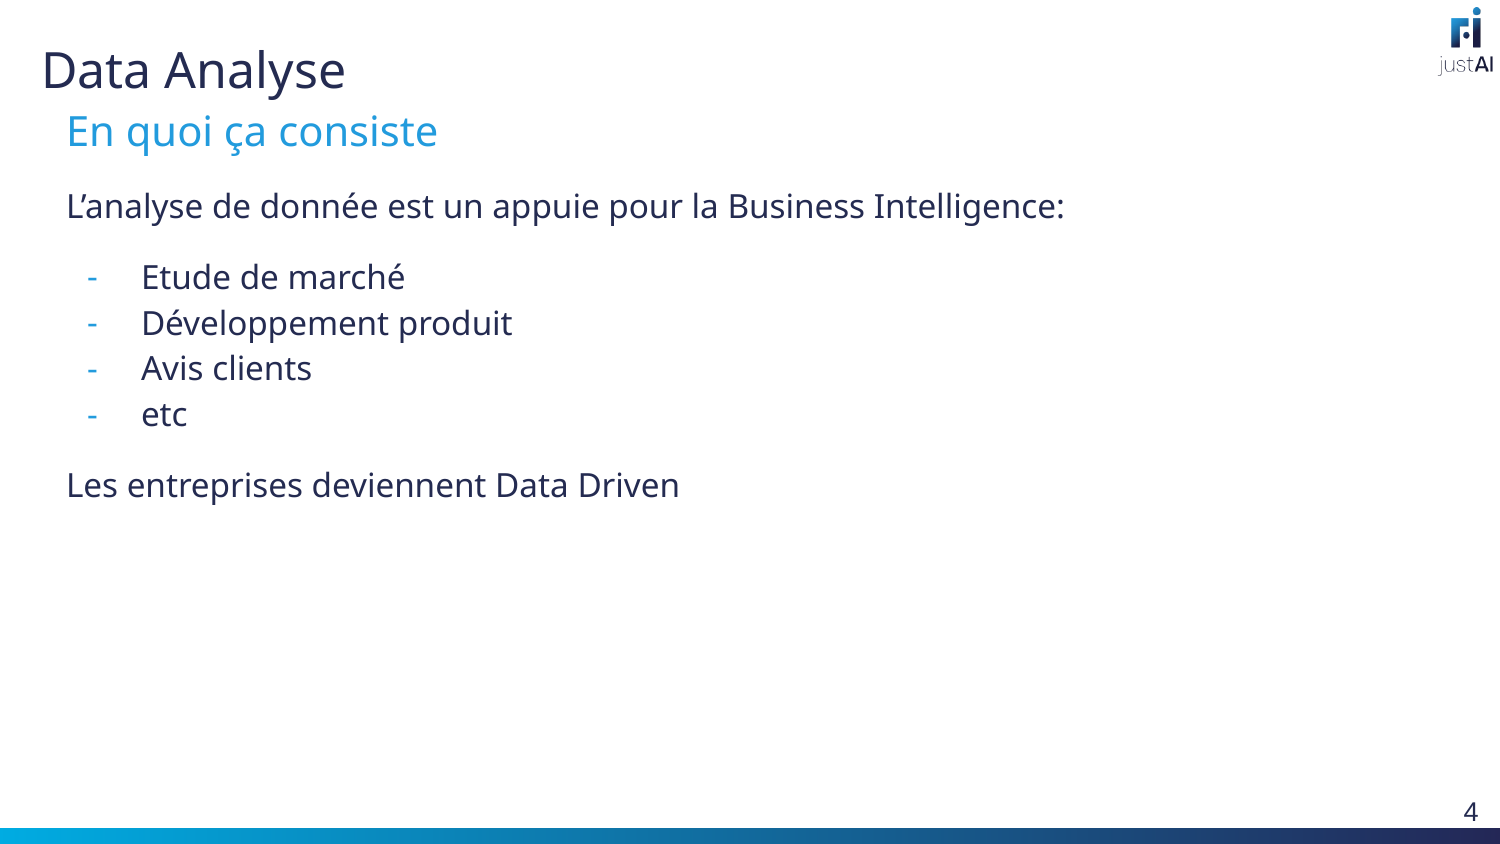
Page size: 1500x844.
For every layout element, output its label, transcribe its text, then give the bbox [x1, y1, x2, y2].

title Data Analyse [26, 23, 1424, 117]
subtitle En quoi ça consiste [51, 64, 1449, 195]
picture [1437, 7, 1493, 76]
list L’analyse de donnée est un appuie pour la Business Intelligence: Etude de marché Développement produit Avis clients etc Les entreprises deviennent Data Driven [51, 195, 1449, 789]
slide_number ‹#› [1403, 779, 1494, 844]
